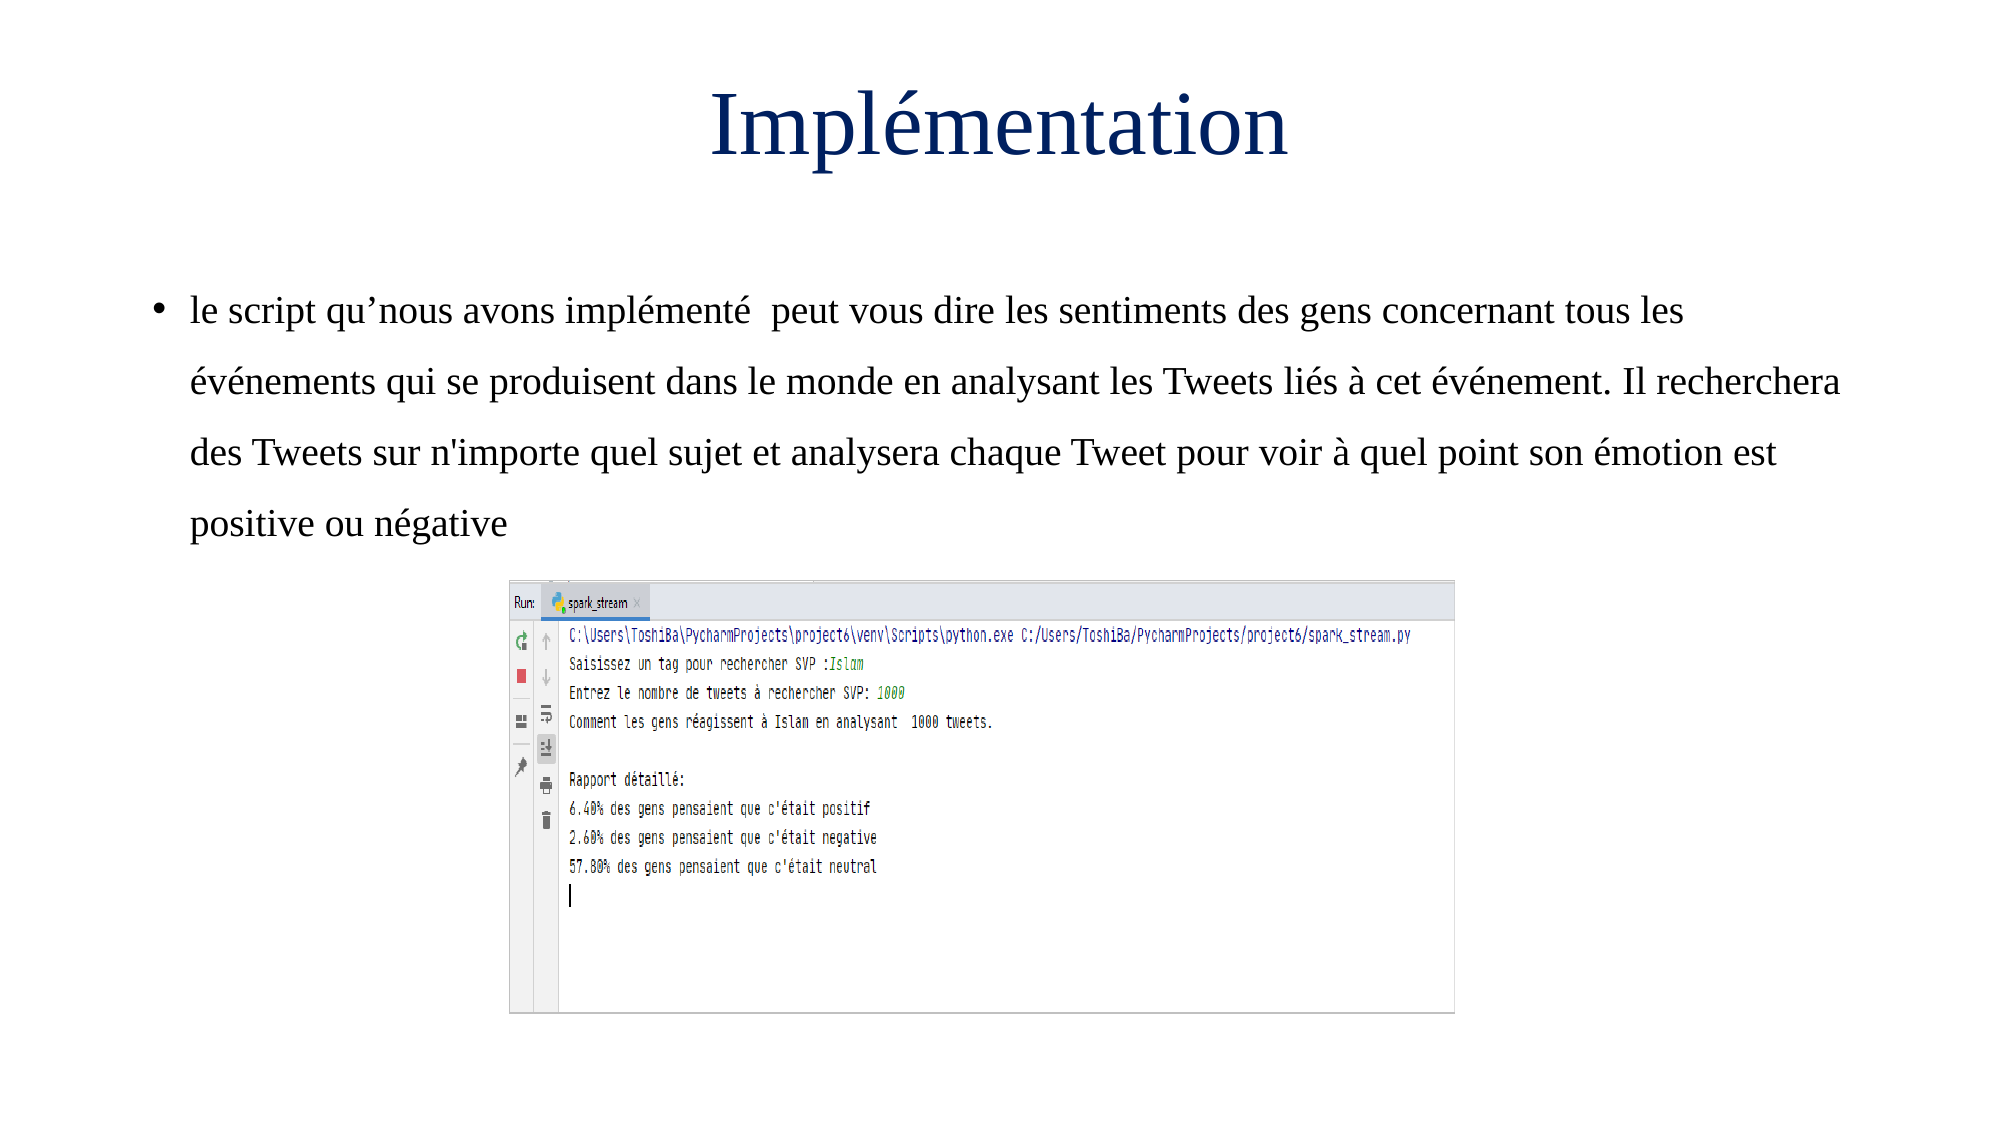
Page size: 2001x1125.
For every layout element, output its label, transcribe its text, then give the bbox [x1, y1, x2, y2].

title Implémentation [137, 37, 1863, 213]
picture [509, 580, 1455, 1014]
list le script qu’nous avons implémenté peut vous dire les sentiments des gens concernant tous les événements qui se produisent dans le monde en analysant les Tweets liés à cet événement. Il recherchera des Tweets sur n'importe quel sujet et analysera chaque Tweet pour voir à quel point son émotion est positive ou négative [137, 252, 1863, 1014]
